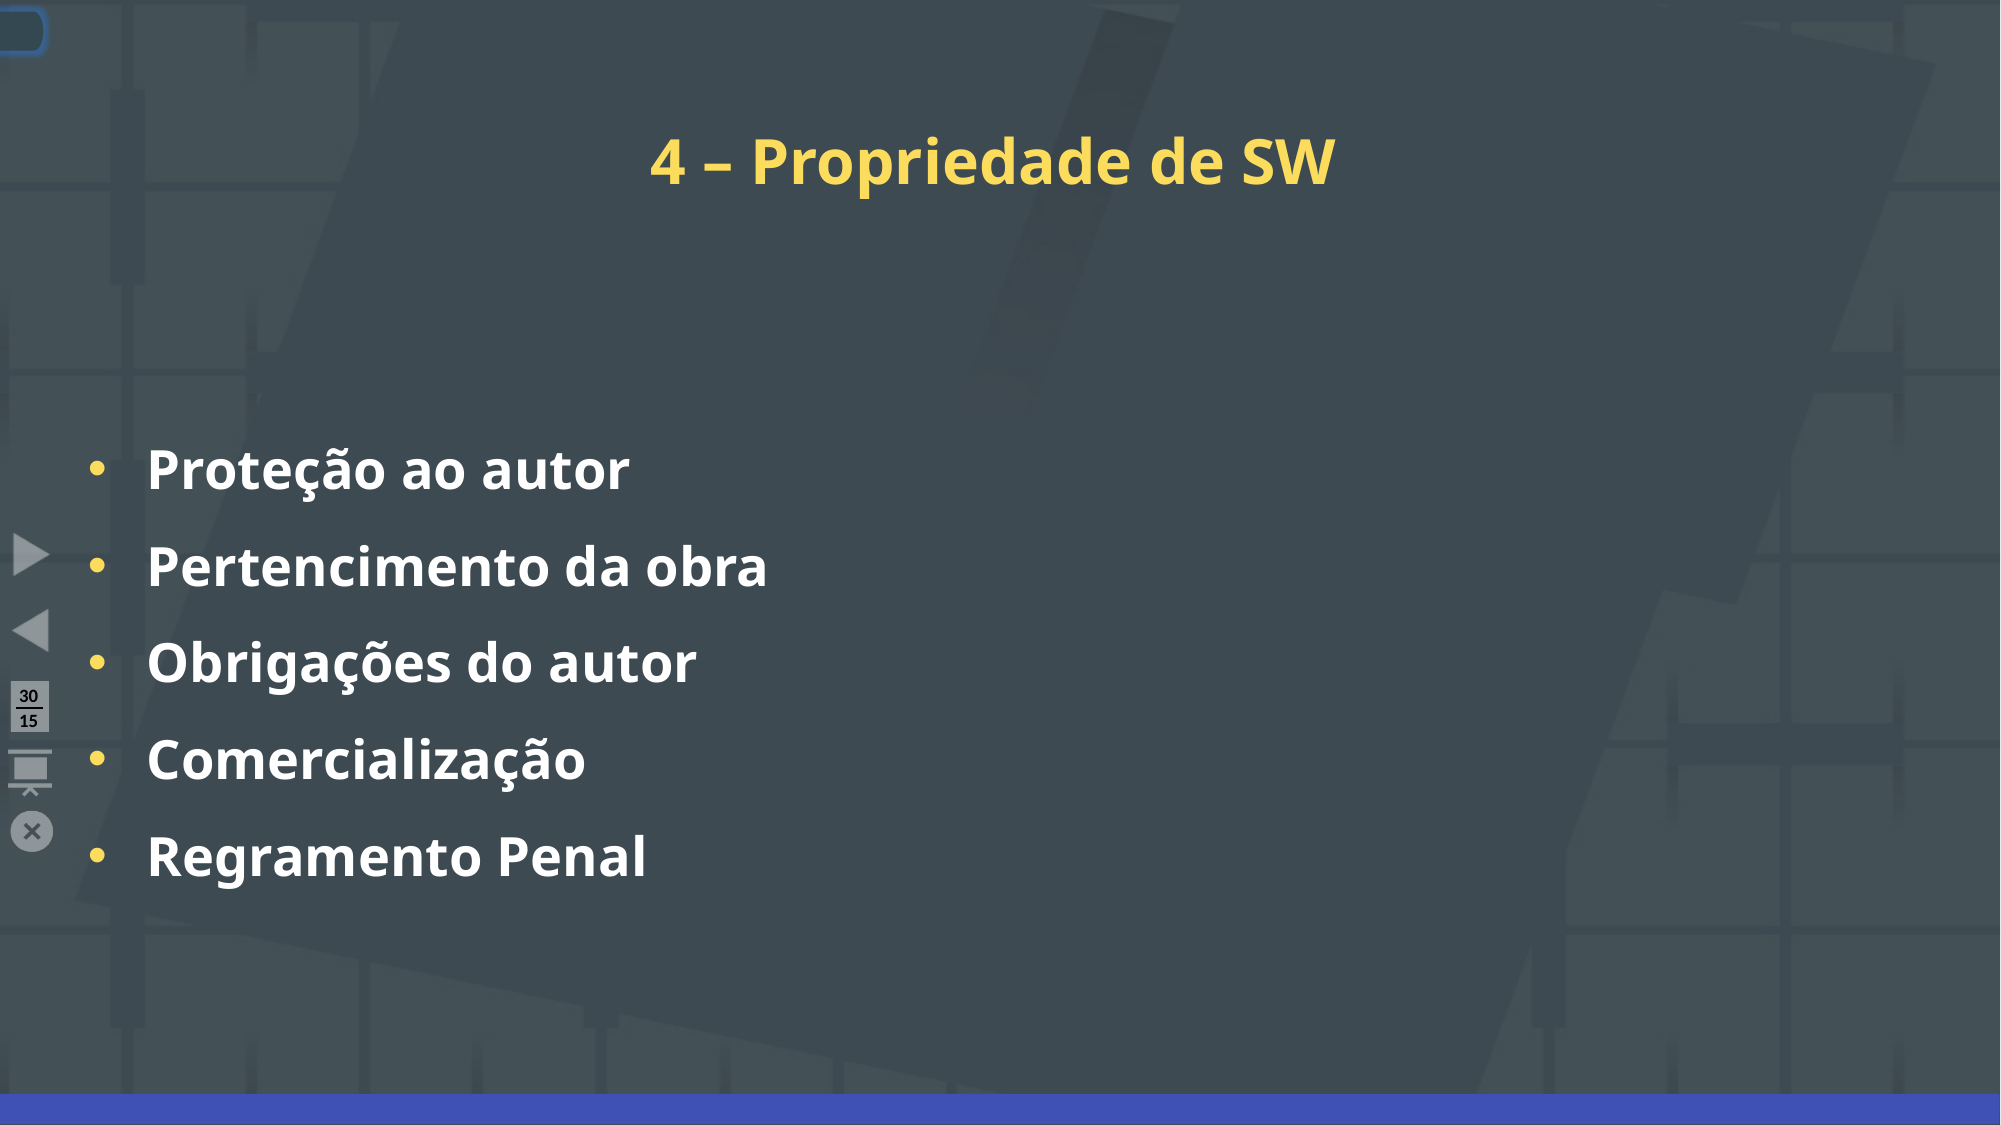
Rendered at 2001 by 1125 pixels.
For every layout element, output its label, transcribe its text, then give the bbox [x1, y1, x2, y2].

title 4 – Propriedade de SW [194, 73, 1794, 234]
list Proteção ao autor Pertencimento da obra Obrigações do autor Comercialização Regramento Penal [72, 251, 1959, 1065]
picture [0, 0, 2001, 1125]
